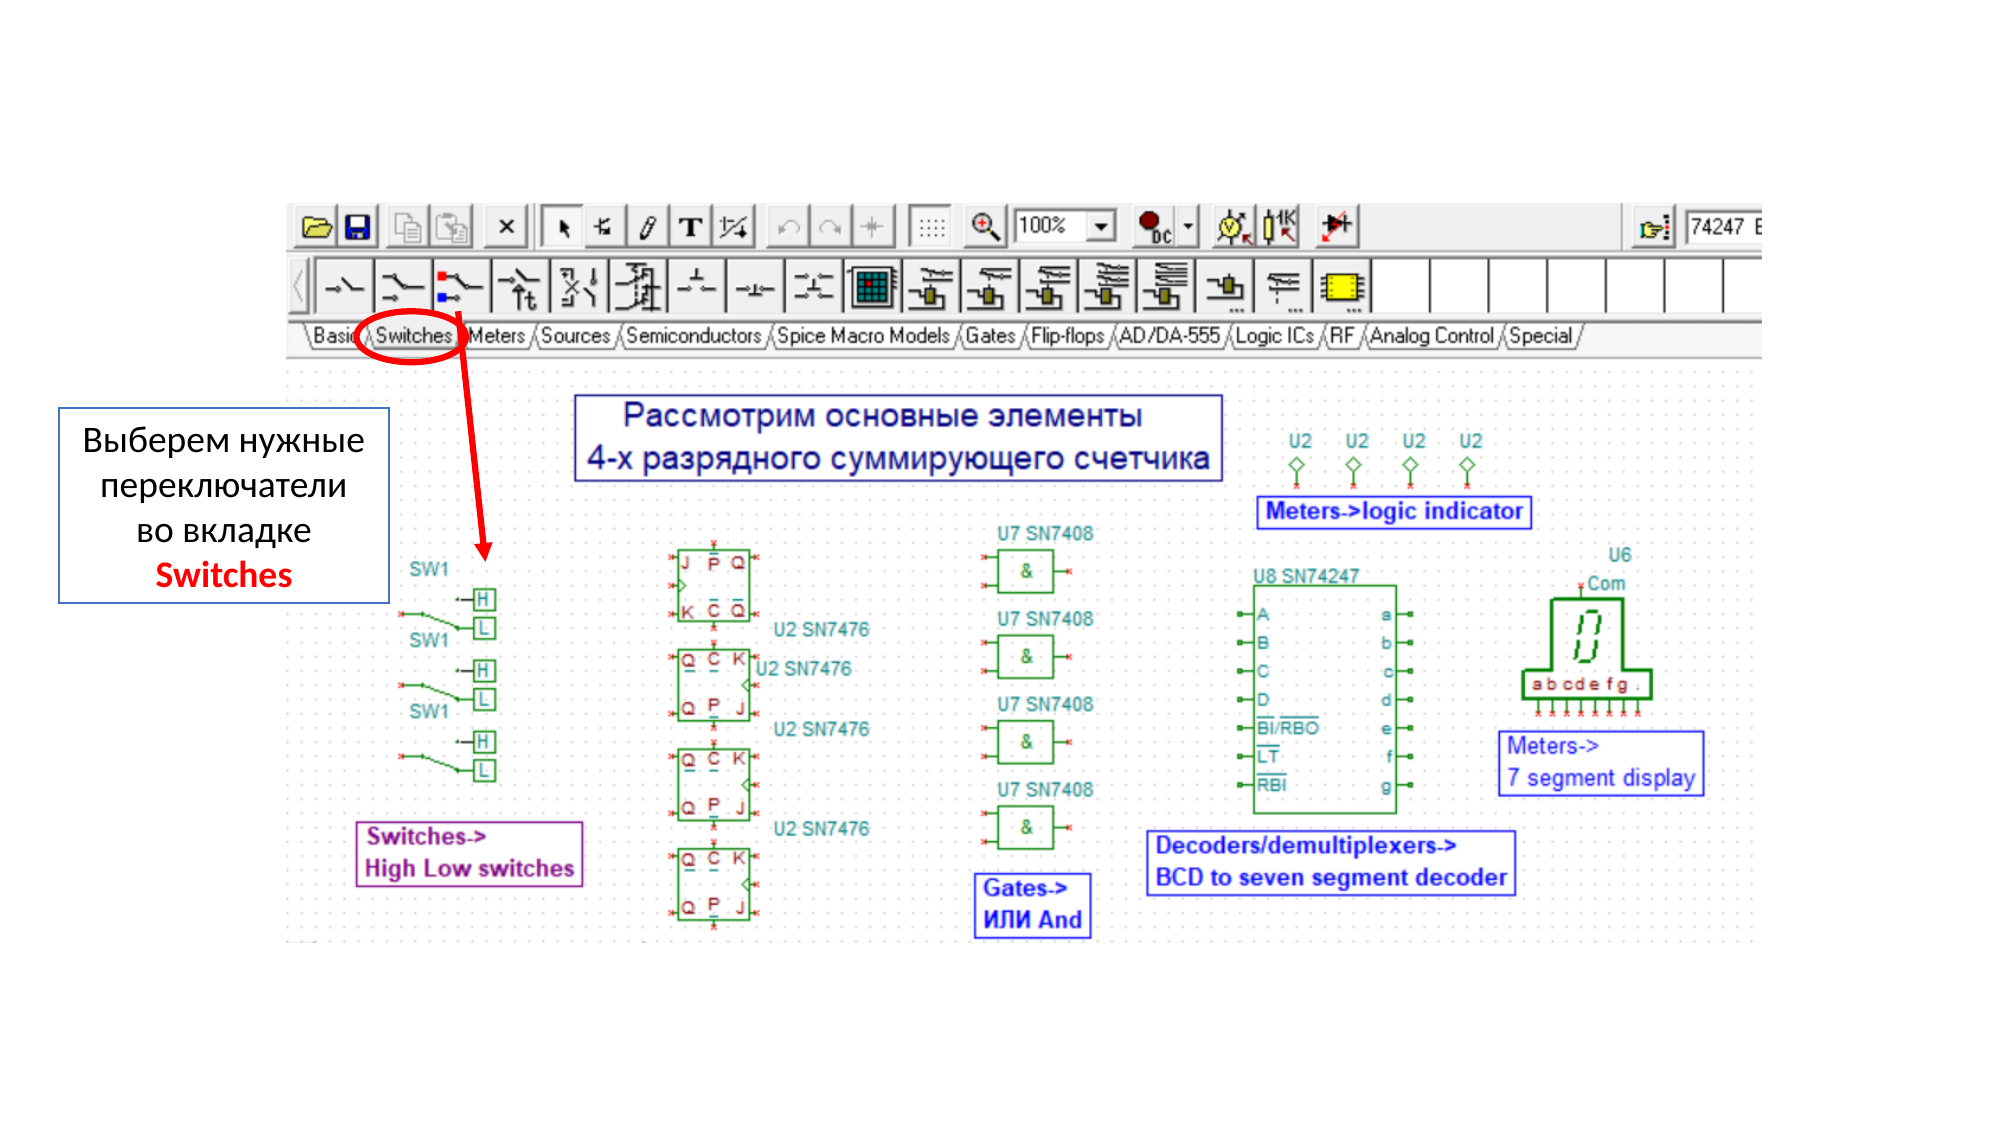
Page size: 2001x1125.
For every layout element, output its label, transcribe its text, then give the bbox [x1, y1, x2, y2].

text_box Выберем нужные переключатели во вкладке Switches [58, 407, 286, 604]
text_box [457, 311, 486, 562]
picture [286, 203, 1762, 943]
